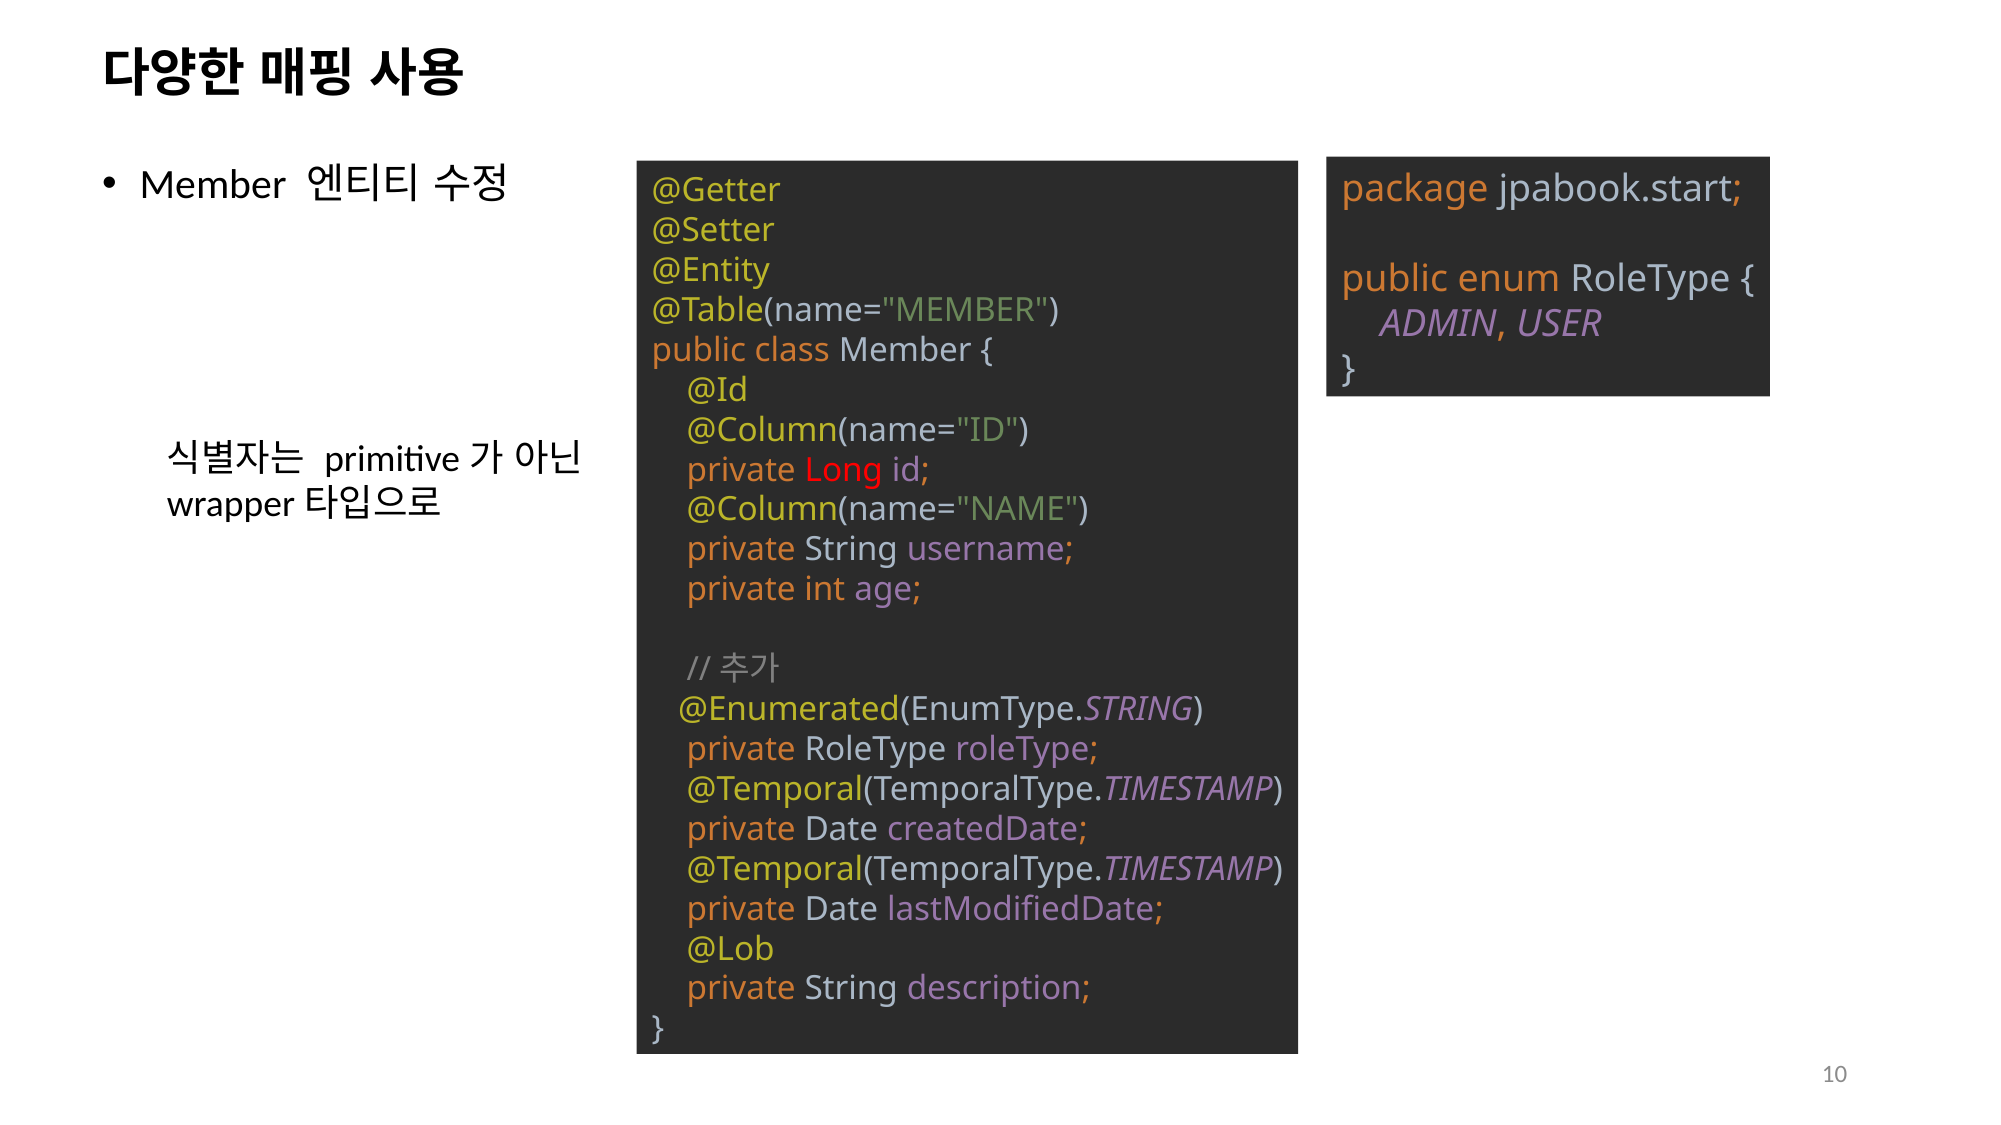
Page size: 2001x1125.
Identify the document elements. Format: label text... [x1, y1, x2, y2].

list Member 엔티티 수정 [87, 124, 1946, 1091]
text_box @Getter @Setter @Entity @Table(name="MEMBER") public class Member { @Id @Column(name="ID") private Long id; @Column(name="NAME") private String username; private int age; //추가 @Enumerated(EnumType.STRING) private RoleType roleType; @Temporal(TemporalType.TIMESTAMP) private Date createdDate; @Temporal(TemporalType.TIMESTAMP) private Date lastModifiedDate; @Lob private String description; } [636, 160, 1298, 1054]
slide_number 10 [1412, 1042, 1863, 1103]
text_box 식별자는 primitive가 아닌 wrapper타입으로 [152, 426, 599, 532]
text_box package jpabook.start; public enum RoleType { ADMIN, USER } [1326, 156, 1770, 397]
title 다양한 매핑 사용 [87, 26, 1812, 83]
